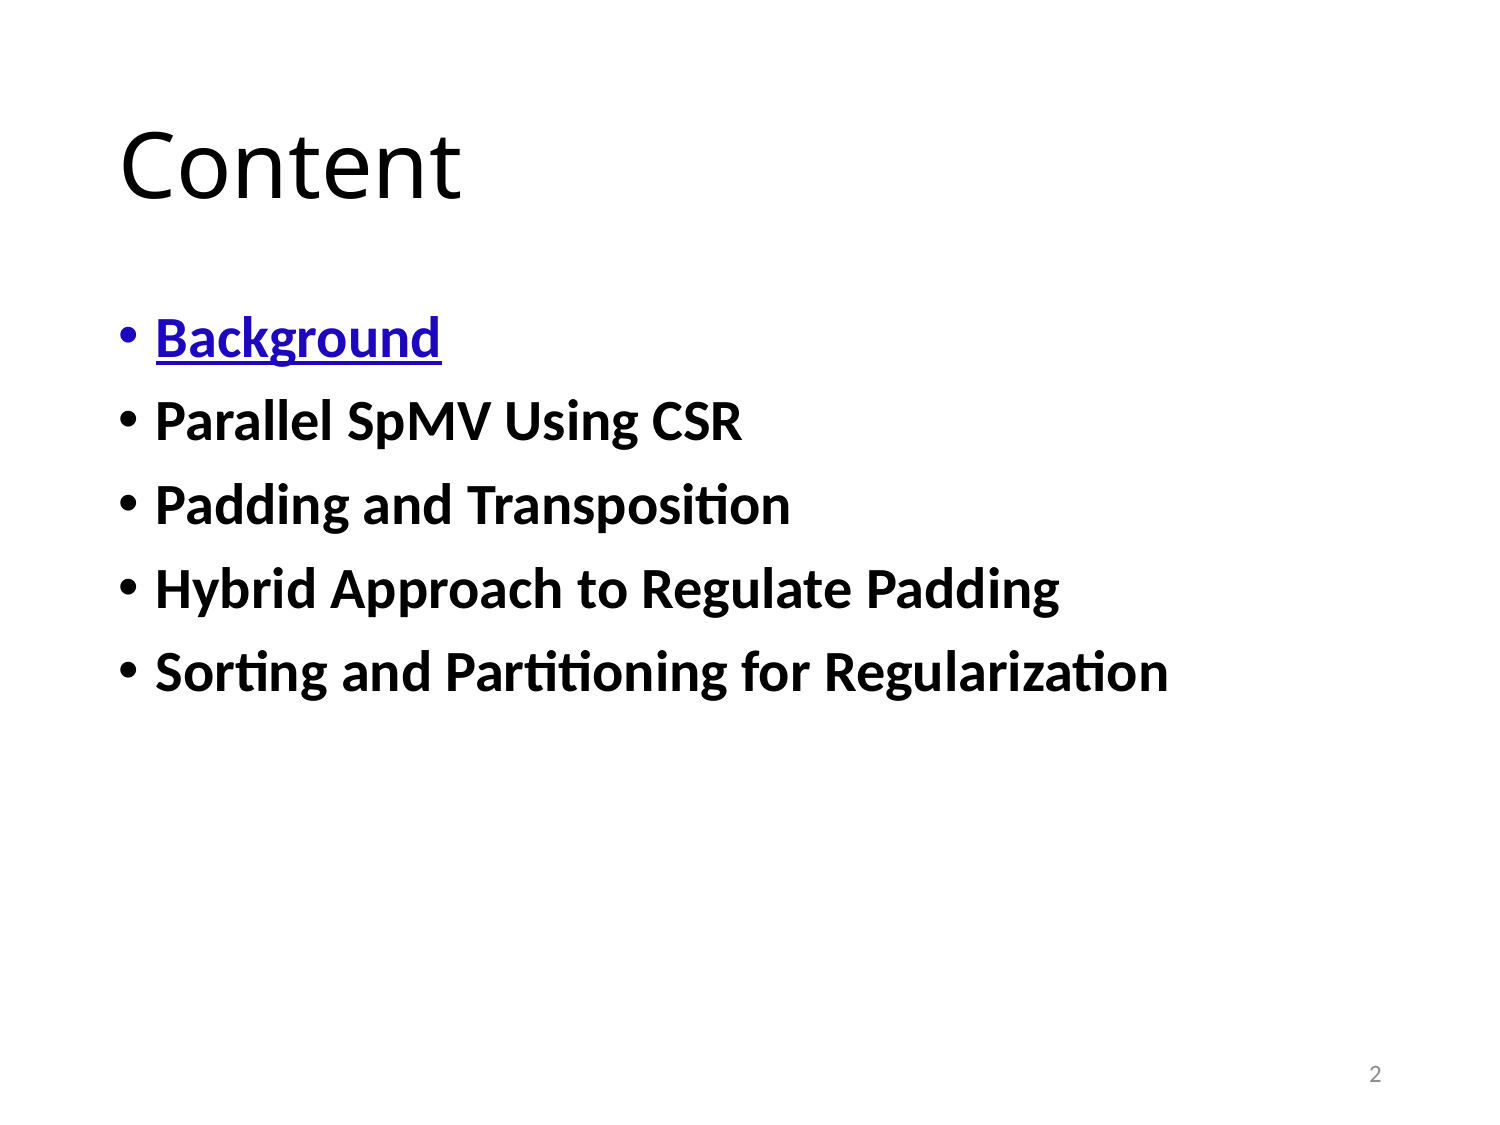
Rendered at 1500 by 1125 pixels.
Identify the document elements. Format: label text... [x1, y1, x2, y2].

slide_number 2 [1059, 1042, 1397, 1103]
list Background Parallel SpMV Using CSR Padding and Transposition Hybrid Approach to Regulate Padding Sorting and Partitioning for Regularization [103, 299, 1397, 1014]
title Content [103, 59, 1397, 278]
